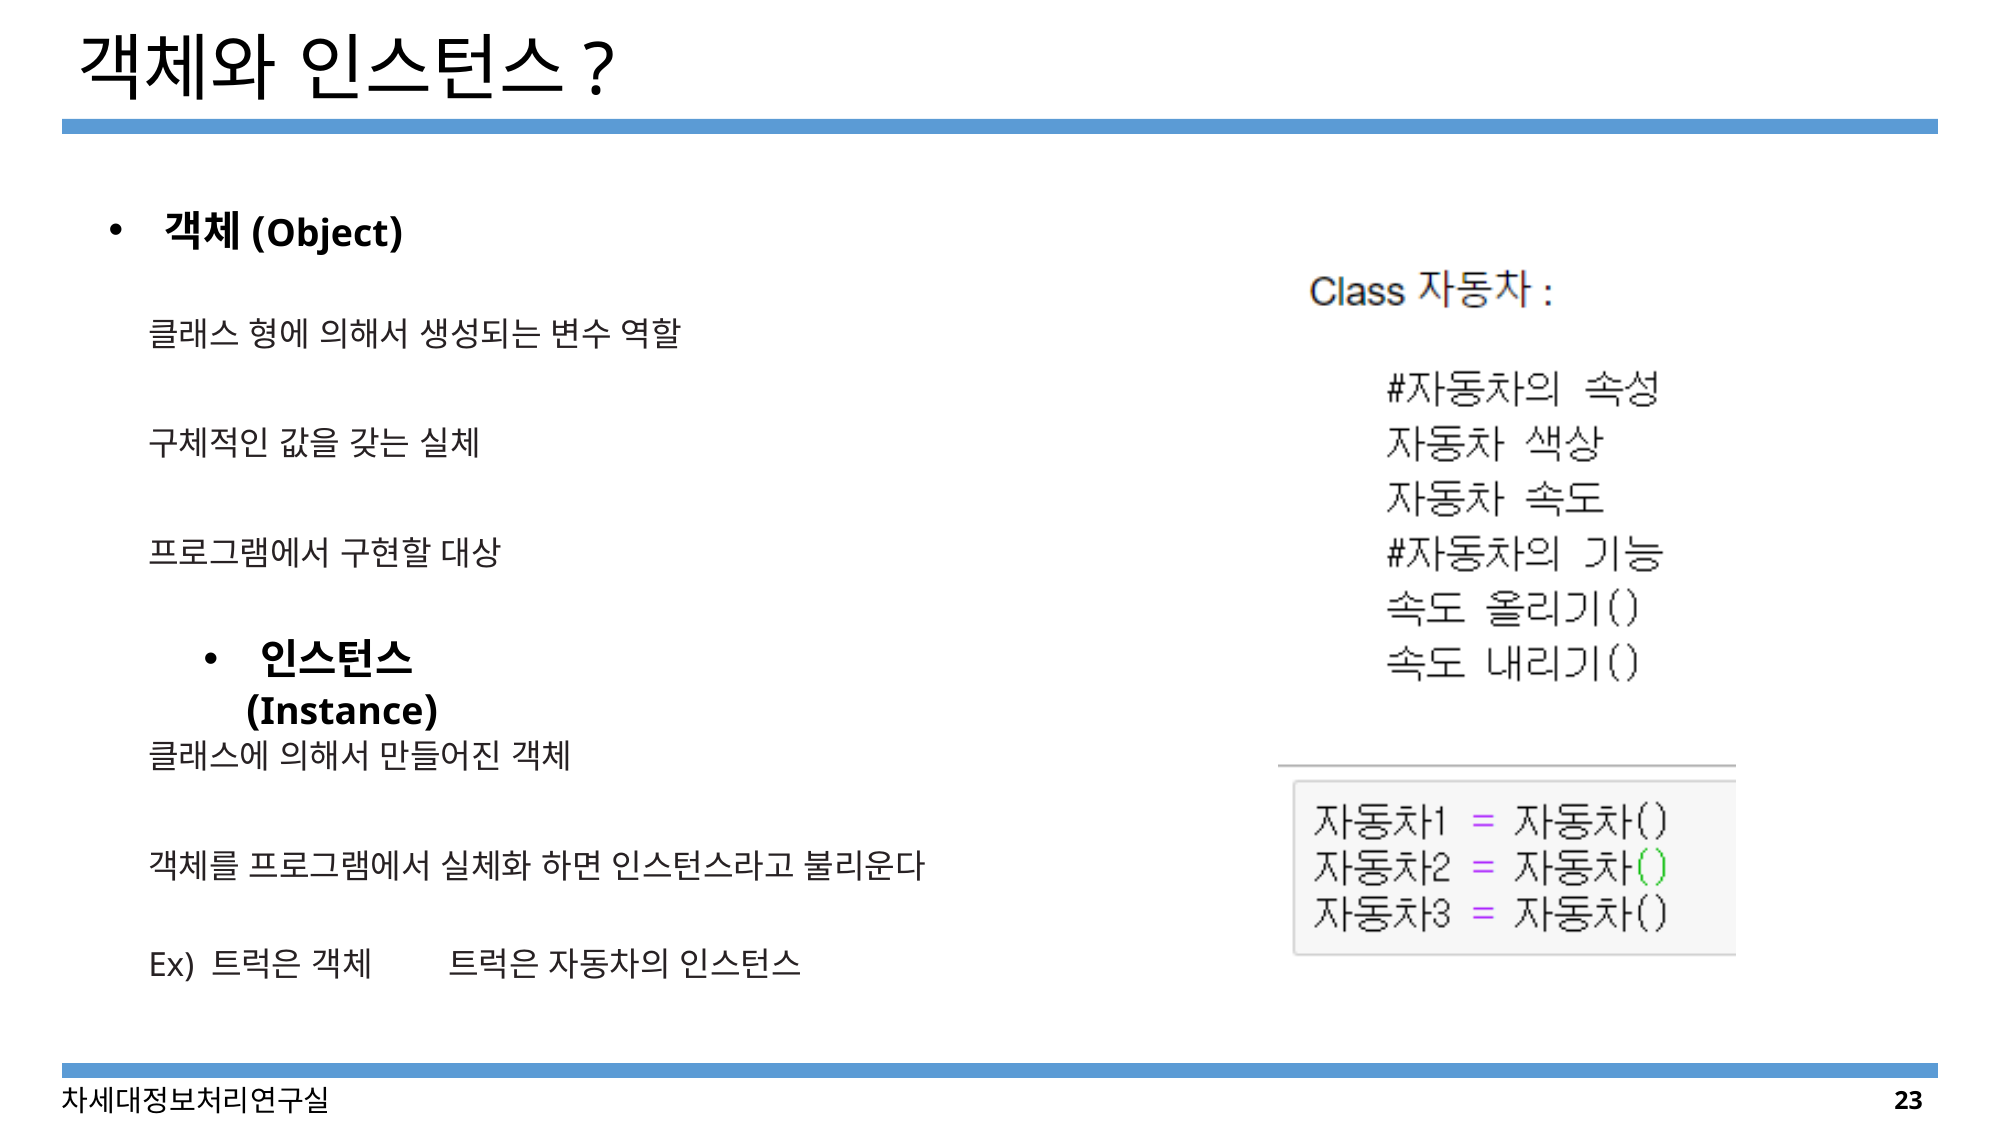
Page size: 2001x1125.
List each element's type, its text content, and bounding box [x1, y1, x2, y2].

picture [1278, 240, 1736, 963]
text_box 객체를 프로그램에서 실체화 하면 인스턴스라고 불리운다 [133, 817, 1256, 893]
text_box 클래스에 의해서 만들어진 객체 [133, 708, 1256, 783]
text_box Ex) 트럭은 객체 트럭은 자동차의 인스턴스 [133, 916, 1256, 991]
text_box 인스턴스(Instance) [101, 625, 527, 741]
title 객체와 인스턴스? [62, 24, 1564, 118]
text_box 객체(Object) [43, 197, 469, 262]
text_box 프로그램에서 구현할 대상 [133, 504, 1256, 580]
text_box 클래스 형에 의해서 생성되는 변수 역할 [133, 285, 1256, 361]
text_box 구체적인 값을 갖는 실체 [133, 395, 1256, 470]
slide_number 23 [1487, 1079, 1938, 1125]
